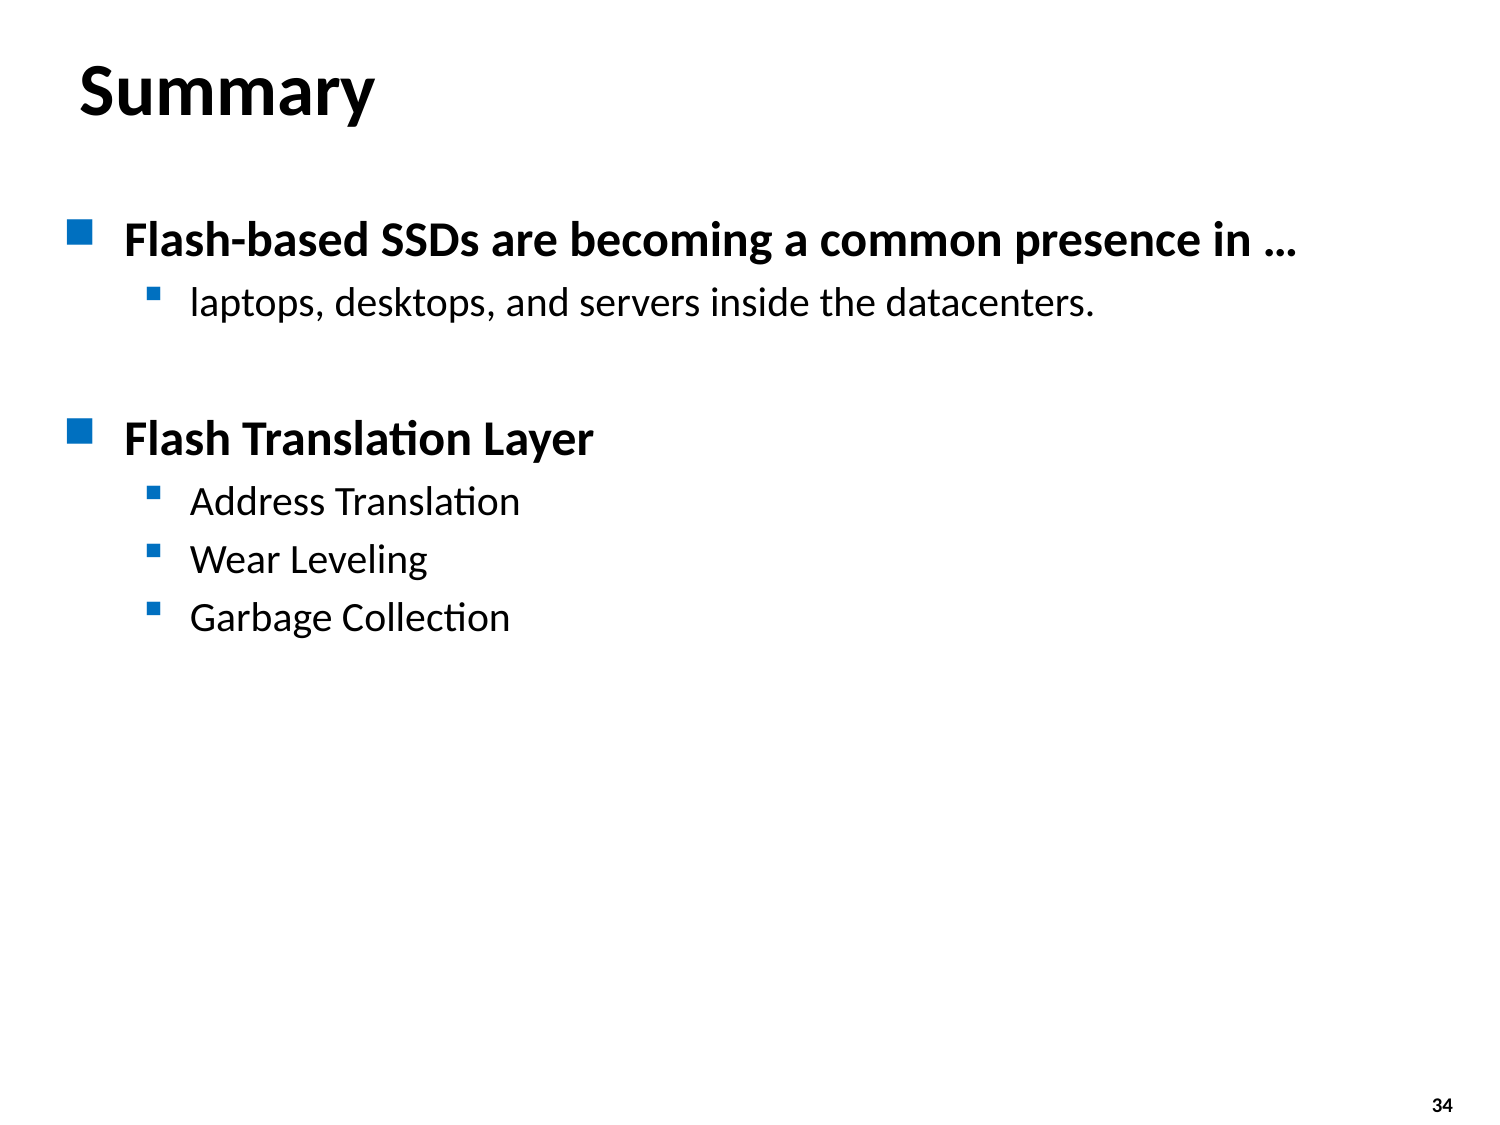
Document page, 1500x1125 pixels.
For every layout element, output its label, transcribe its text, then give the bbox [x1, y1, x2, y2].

list Flash-based SSDs are becoming a common presence in … laptops, desktops, and servers inside the datacenters. Flash Translation Layer Address Translation Wear Leveling Garbage Collection [52, 198, 1495, 1102]
title Summary [64, 23, 1311, 149]
